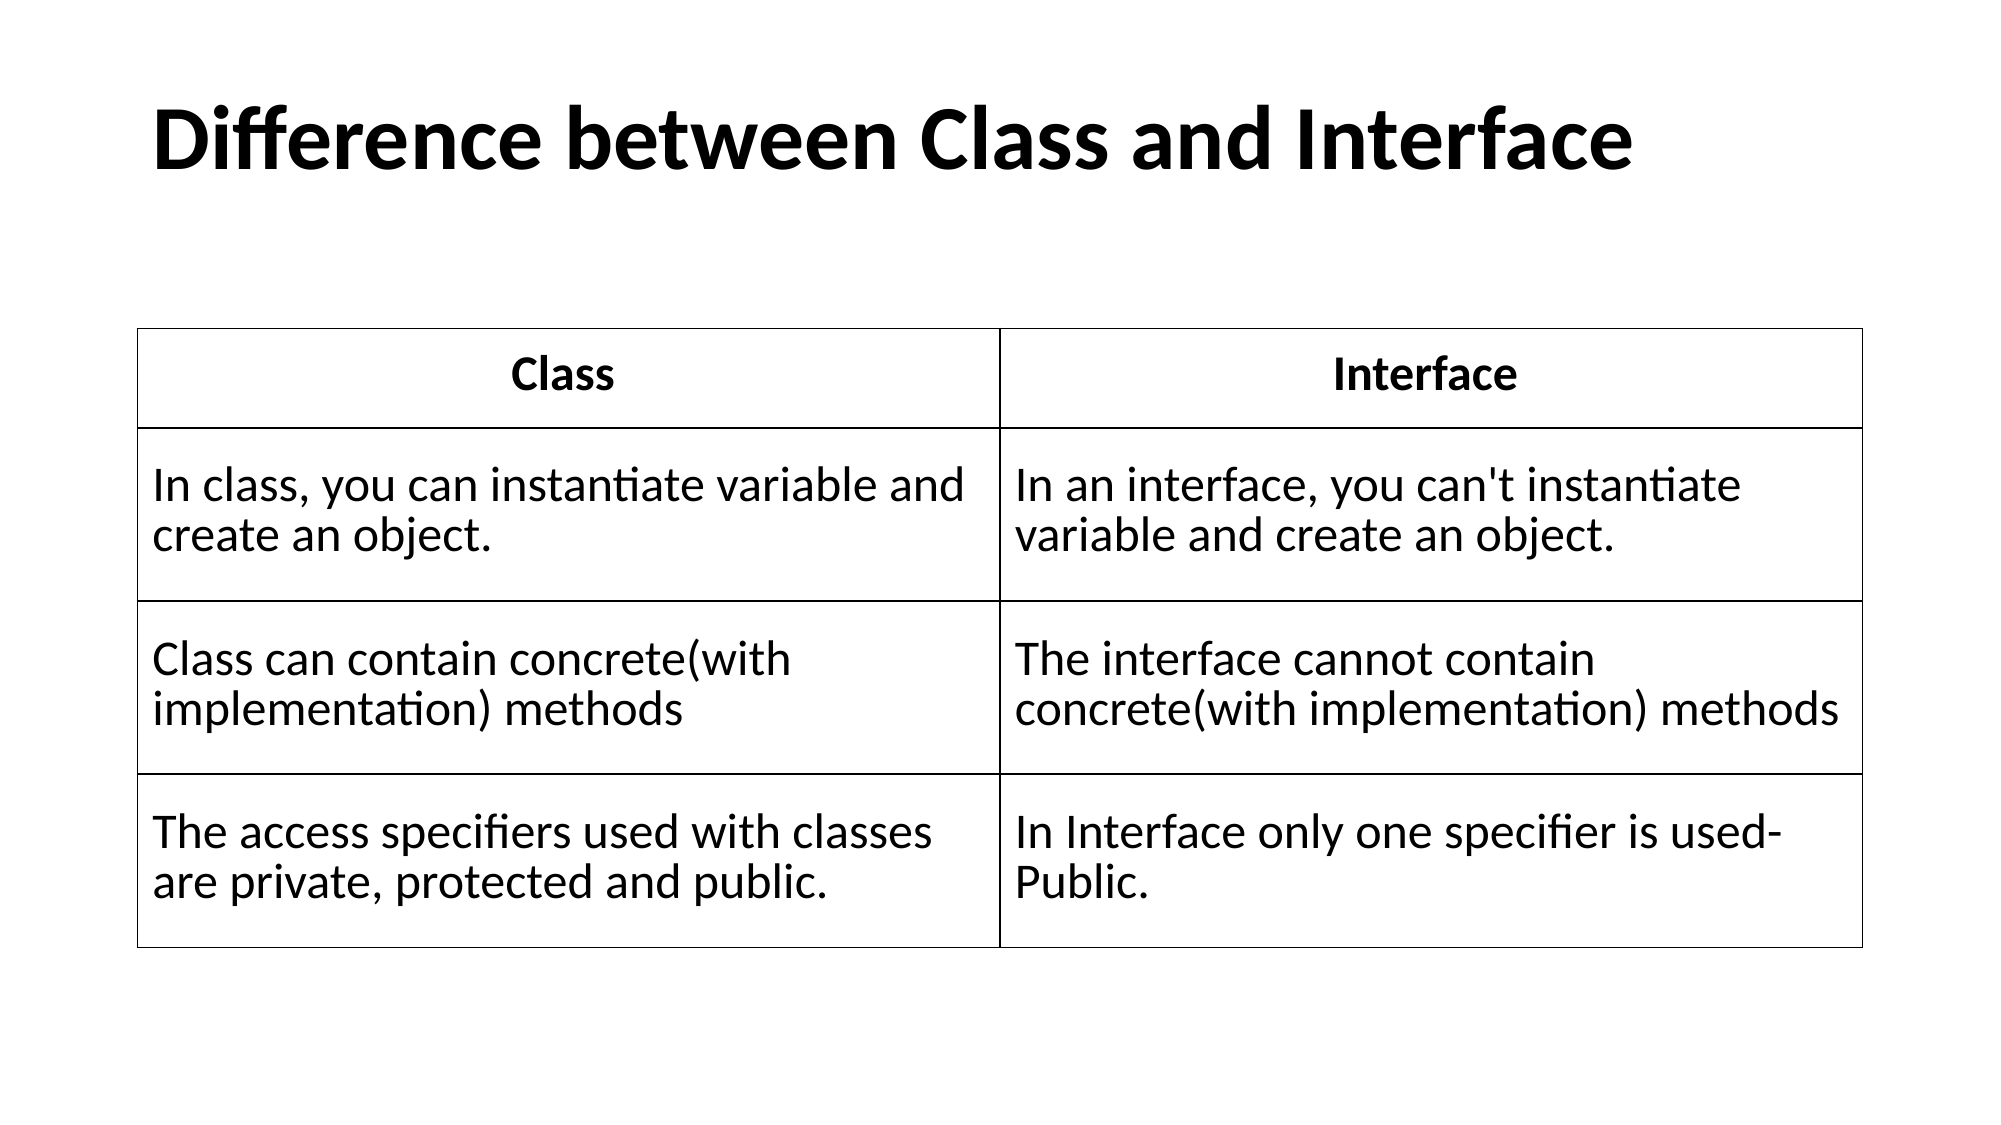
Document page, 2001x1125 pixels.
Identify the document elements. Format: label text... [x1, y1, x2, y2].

table_cell The access specifiers used with classes are private, protected and public. [138, 775, 999, 947]
title Difference between Class and Interface [137, 59, 1863, 219]
table_header Interface [1001, 329, 1862, 427]
table_cell Class can contain concrete(with implementation) methods [138, 602, 999, 773]
table_cell The interface cannot contain concrete(with implementation) methods [1001, 602, 1862, 773]
table_cell In class, you can instantiate variable and create an object. [138, 429, 999, 600]
table_header Class [138, 329, 999, 427]
table_cell In Interface only one specifier is used- Public. [1001, 775, 1862, 947]
table_cell In an interface, you can't instantiate variable and create an object. [1001, 429, 1862, 600]
